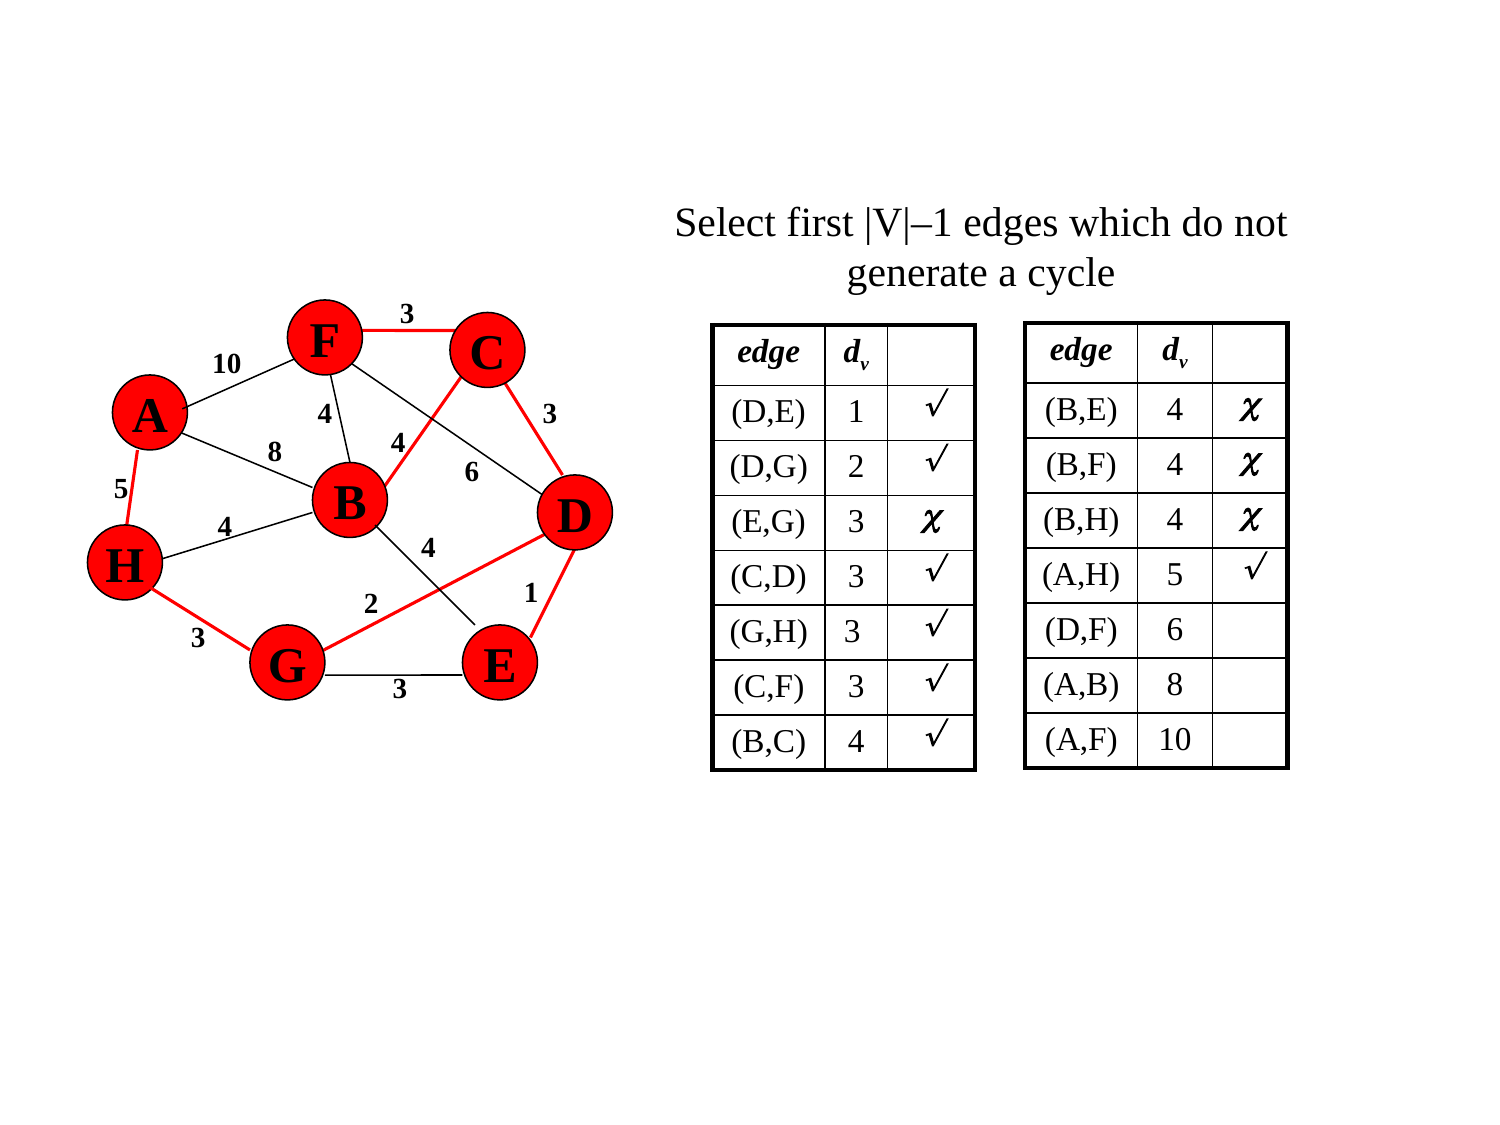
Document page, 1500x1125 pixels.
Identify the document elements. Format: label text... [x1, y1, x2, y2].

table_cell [1027, 549, 1137, 602]
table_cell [1027, 659, 1137, 712]
text_box 10 [187, 337, 267, 388]
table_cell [1138, 494, 1212, 547]
table_cell 3 [826, 606, 887, 659]
table_cell  [888, 606, 973, 659]
table_cell 3 [826, 551, 887, 604]
table_cell 3 [826, 661, 887, 714]
table_cell  [888, 661, 973, 714]
text_box 3 [382, 287, 433, 338]
text_box 5 [96, 471, 147, 513]
table_header edge [715, 327, 824, 385]
table_header [888, 327, 973, 385]
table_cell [1213, 549, 1285, 602]
table_cell (D,G) [715, 441, 824, 495]
text_box H [87, 524, 163, 600]
table_cell  [888, 496, 973, 550]
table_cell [1027, 494, 1137, 547]
text_box [87, 403, 175, 488]
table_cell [1213, 494, 1285, 547]
text_box 8 [249, 424, 300, 475]
text_box 3 [525, 387, 575, 438]
table_cell  [888, 441, 973, 495]
table_cell 4 [826, 716, 887, 768]
text_box 4 [300, 387, 350, 438]
text_box C [449, 312, 525, 388]
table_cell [1027, 714, 1137, 766]
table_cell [1213, 384, 1285, 437]
text_box 4 [388, 521, 468, 571]
table_cell (E,G) [715, 496, 824, 550]
text_box Select first |V|–1 edges which do not generate a cycle [649, 187, 1313, 303]
table_header edge [1027, 325, 1137, 382]
table_cell  [888, 716, 973, 768]
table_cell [1138, 659, 1212, 712]
table_header dv [826, 327, 887, 385]
text_box B [312, 462, 388, 538]
text_box 6 [433, 444, 511, 495]
text_box 1 [492, 565, 571, 616]
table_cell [1027, 604, 1137, 657]
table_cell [1213, 659, 1285, 712]
text_box 2 [346, 576, 397, 627]
text_box 4 [373, 416, 424, 466]
text_box 4 [200, 499, 250, 550]
text_box D [537, 474, 613, 550]
table_cell (D,E) [715, 386, 824, 440]
table_cell 2 [826, 441, 887, 495]
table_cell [1027, 439, 1137, 492]
text_box 3 [173, 610, 224, 661]
table_cell  [888, 551, 973, 604]
table_cell (G,H) [715, 606, 824, 659]
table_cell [1213, 604, 1285, 657]
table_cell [1138, 604, 1212, 657]
text_box A [112, 374, 188, 450]
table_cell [1027, 384, 1137, 437]
table_cell 3 [826, 496, 887, 550]
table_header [1213, 325, 1285, 382]
text_box F [287, 299, 363, 375]
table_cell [1138, 384, 1212, 437]
text_box E [462, 624, 538, 700]
table_cell 1 [826, 386, 887, 440]
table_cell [1138, 549, 1212, 602]
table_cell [1213, 439, 1285, 492]
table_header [1138, 325, 1212, 382]
text_box G [249, 624, 325, 700]
table_cell (C,D) [715, 551, 824, 604]
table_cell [1138, 439, 1212, 492]
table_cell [1138, 714, 1212, 766]
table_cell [1213, 714, 1285, 766]
table_cell  [888, 386, 973, 440]
table_cell (B,C) [715, 716, 824, 768]
text_box 3 [375, 662, 425, 713]
table_cell (C,F) [715, 661, 824, 714]
